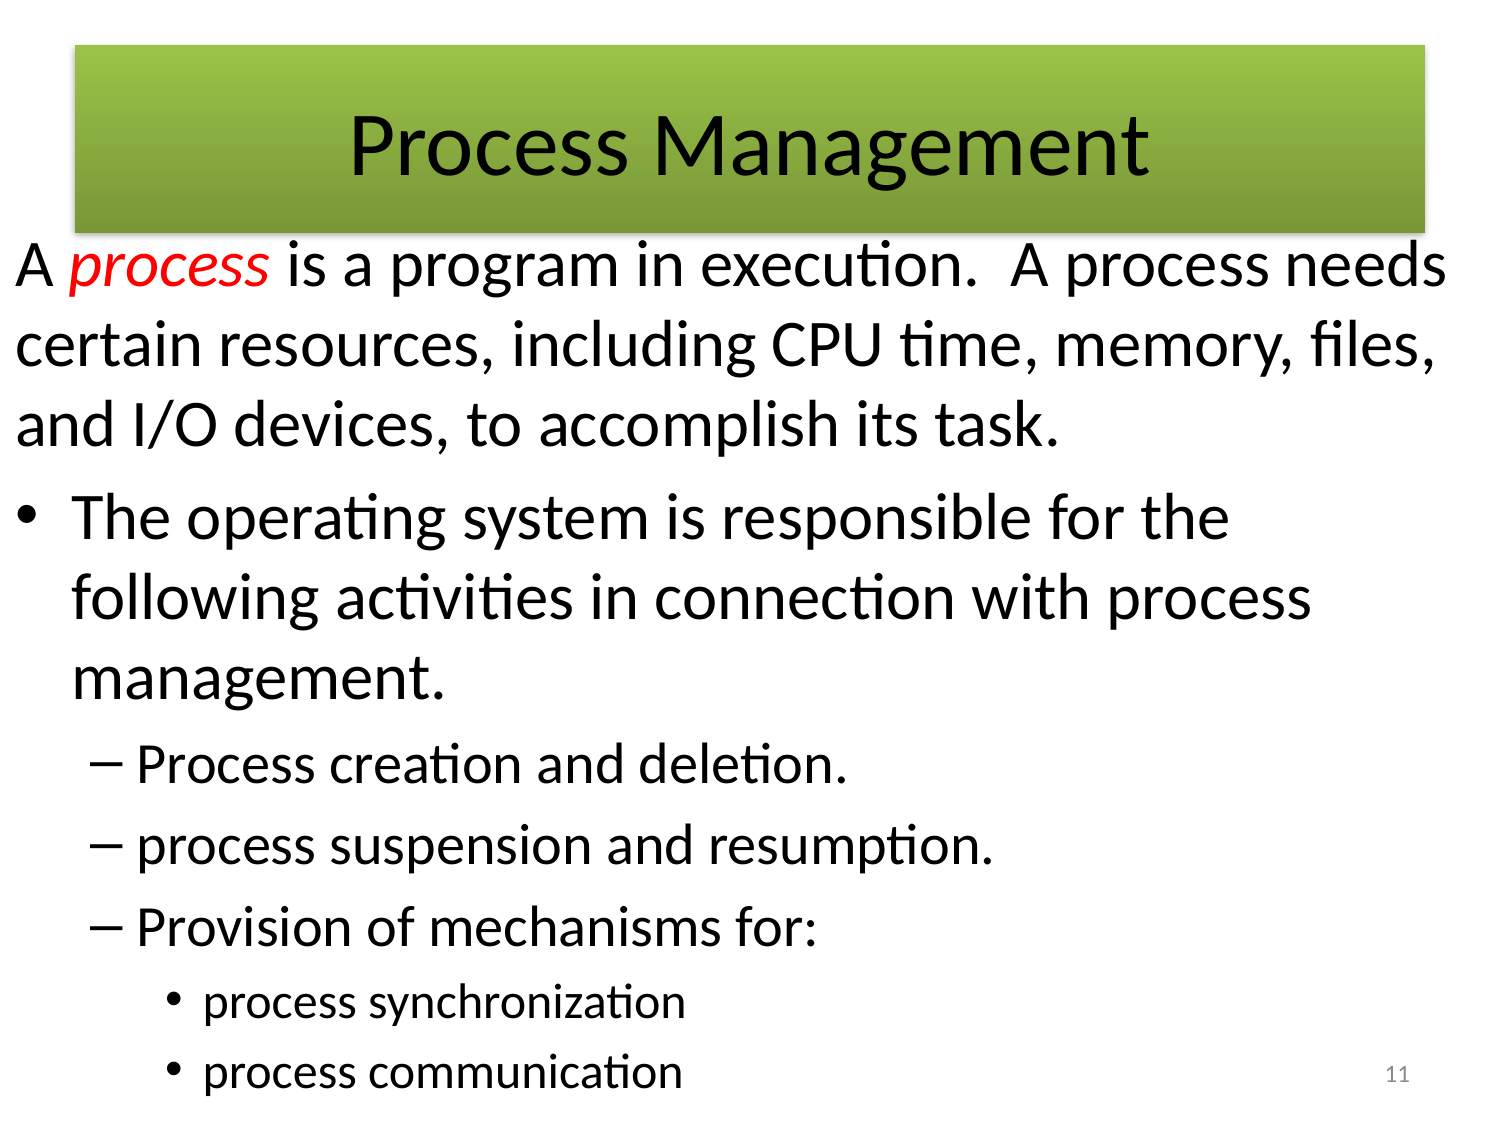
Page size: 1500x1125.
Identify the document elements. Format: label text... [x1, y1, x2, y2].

slide_number 11 [1074, 1042, 1425, 1103]
list A process is a program in execution. A process needs certain resources, including CPU time, memory, files, and I/O devices, to accomplish its task. The operating system is responsible for the following activities in connection with process management. Process creation and deletion. process suspension and resumption. Provision of mechanisms for: process synchronization process communication [0, 212, 1500, 1121]
text_box [572, 532, 603, 593]
title Process Management [75, 45, 1425, 212]
